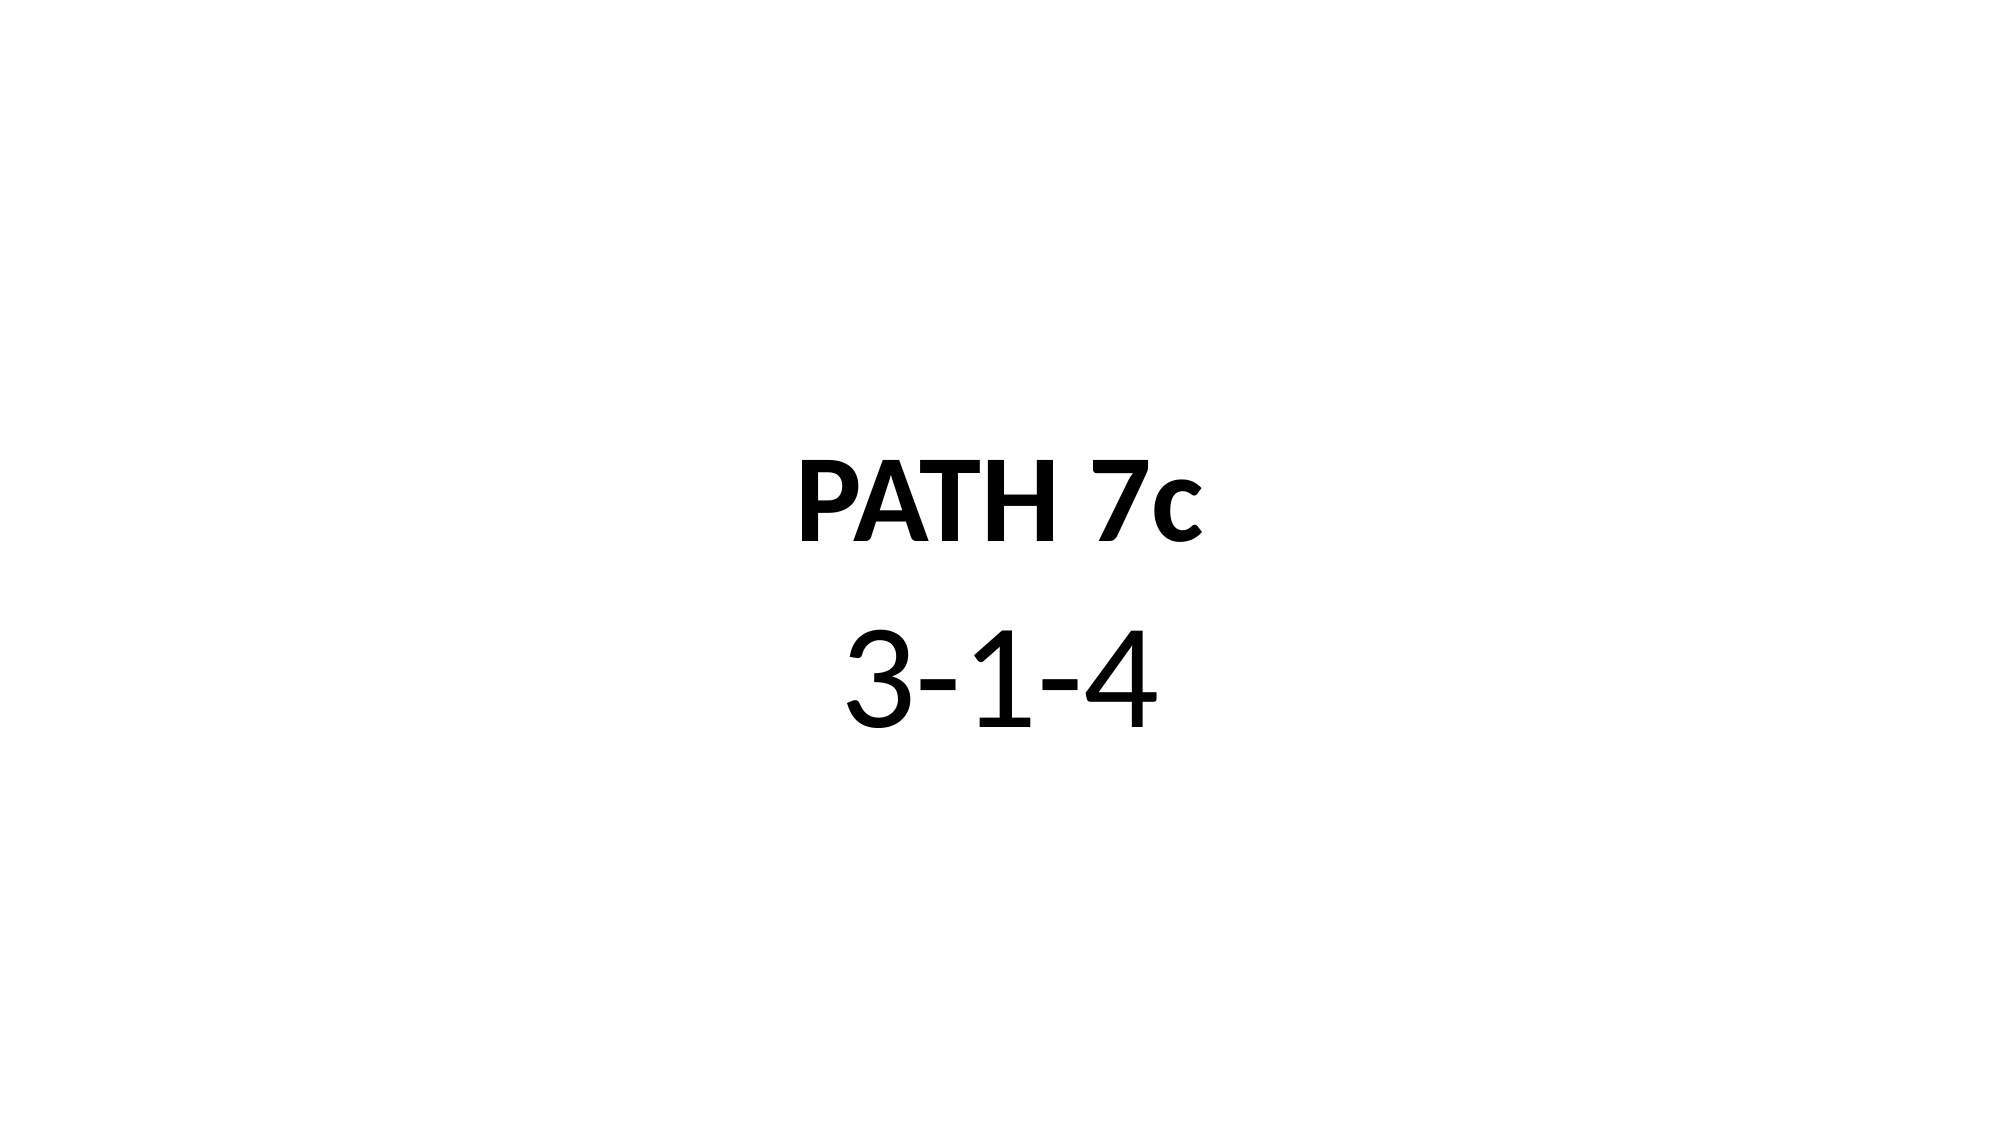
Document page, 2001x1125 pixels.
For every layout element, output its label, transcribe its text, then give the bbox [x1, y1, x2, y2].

subtitle 3-1-4 [249, 590, 1750, 863]
title PATH 7c [249, 184, 1750, 576]
